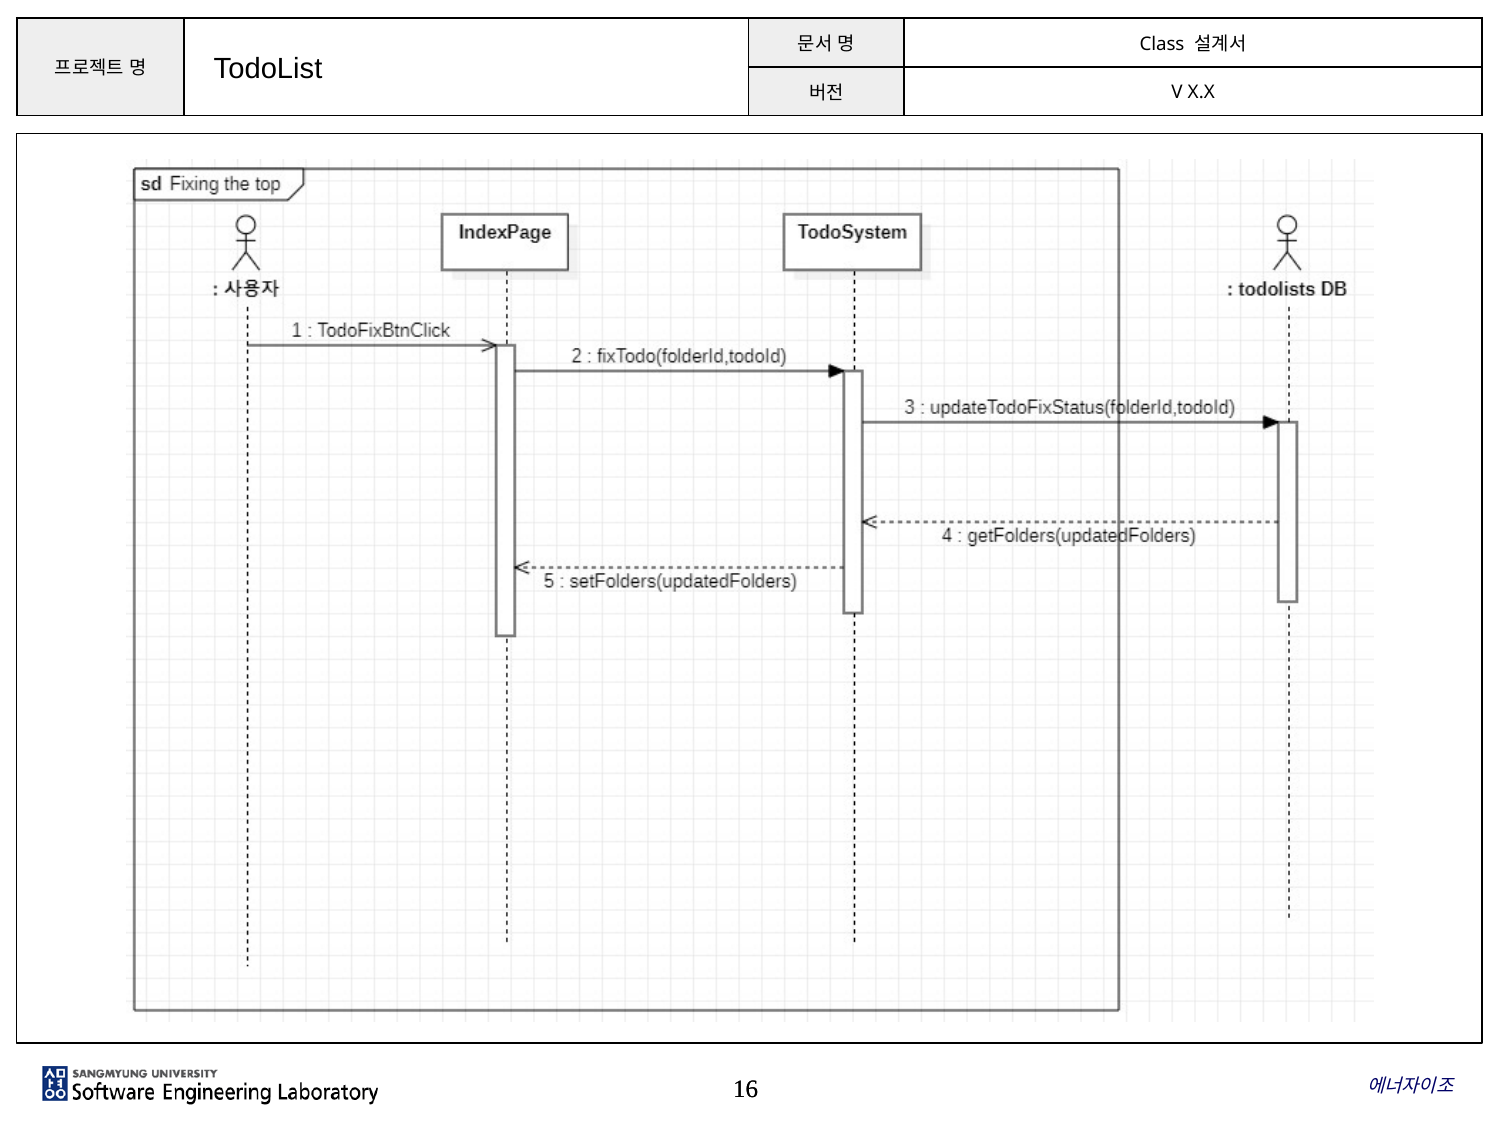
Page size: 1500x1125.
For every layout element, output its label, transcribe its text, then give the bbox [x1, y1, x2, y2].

footer 에너자이조 [994, 1060, 1454, 1110]
picture [42, 1066, 382, 1106]
picture [126, 158, 1374, 1022]
text_box TodoList [198, 42, 457, 93]
